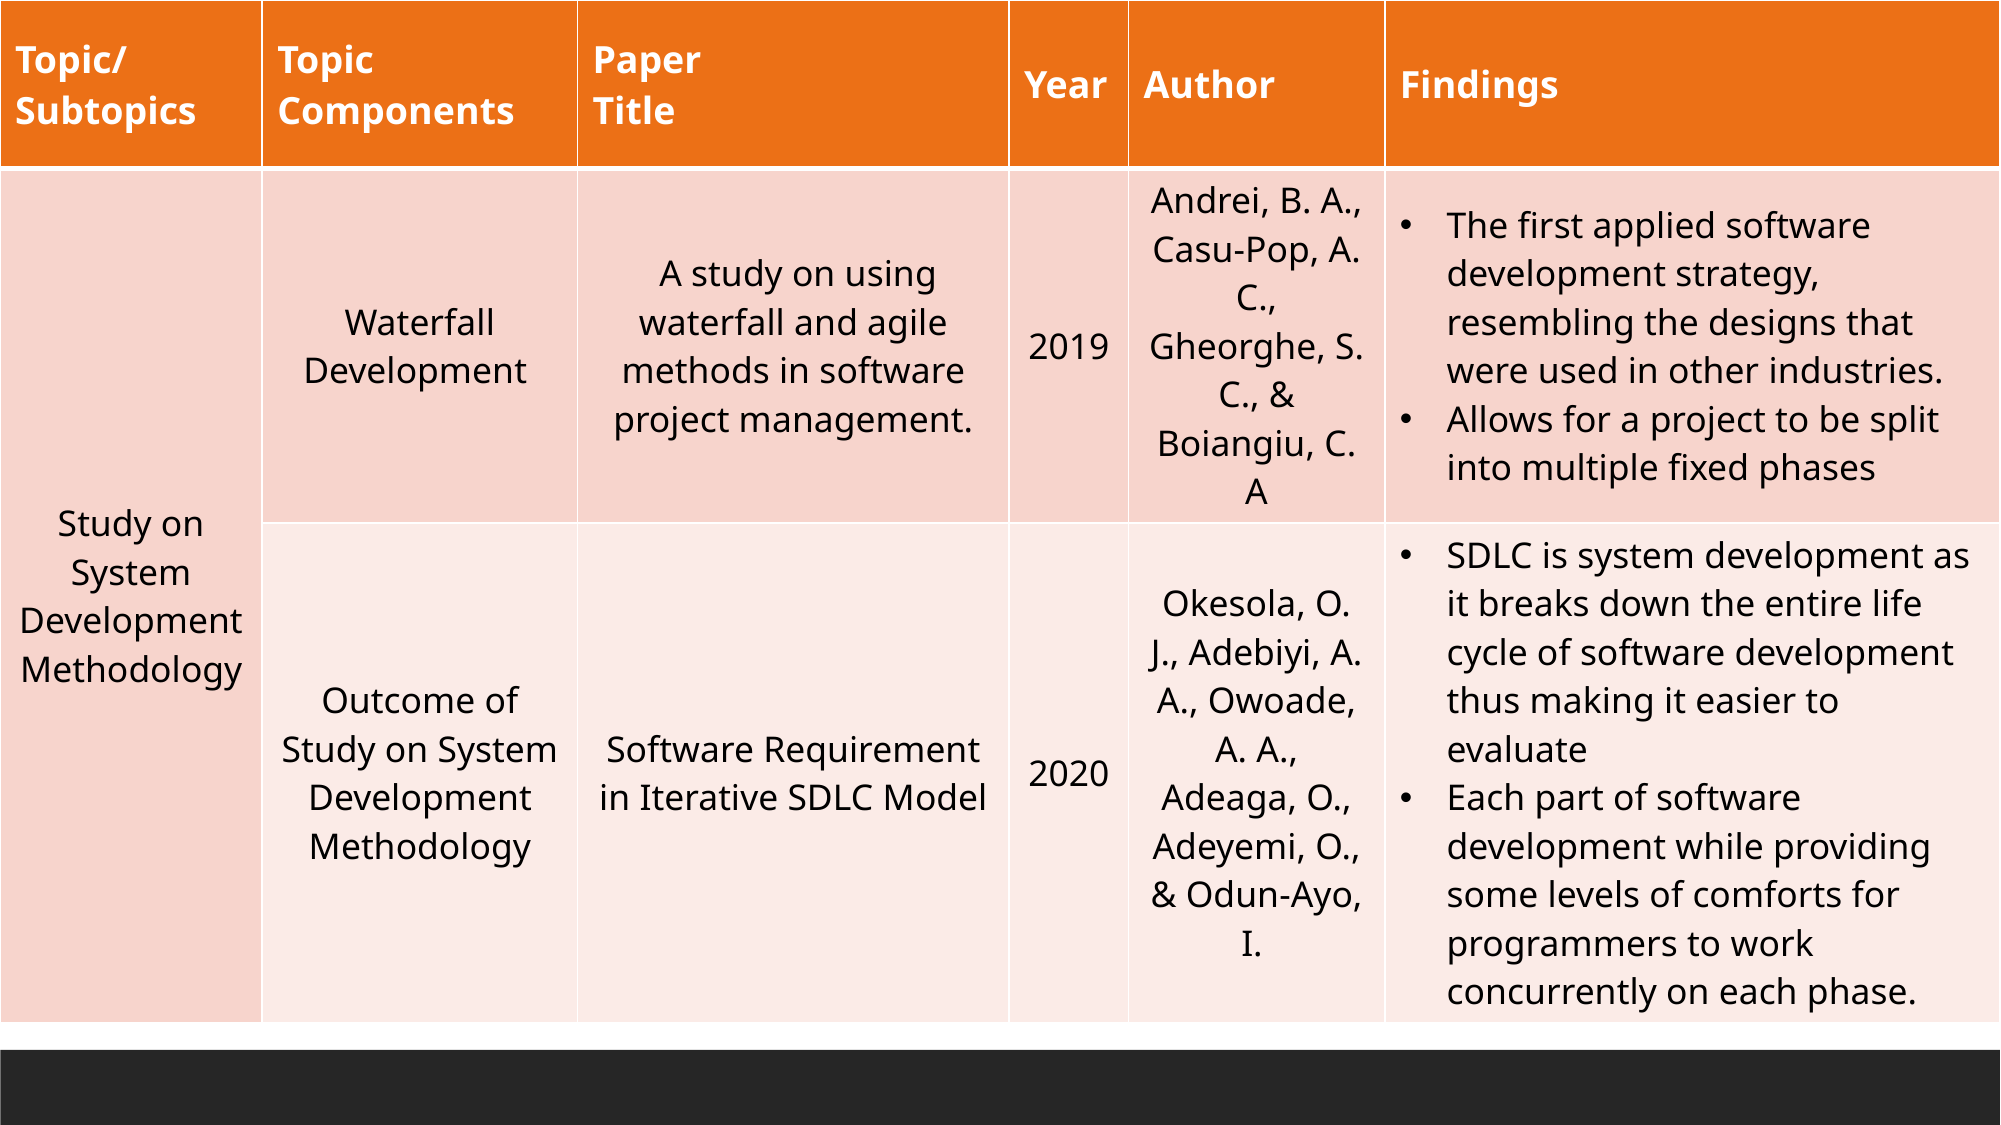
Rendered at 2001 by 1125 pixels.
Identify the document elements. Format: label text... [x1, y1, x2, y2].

table_header Findings [1386, 1, 1999, 166]
table_cell Andrei, B. A., Casu-Pop, A. C., Gheorghe, S. C., & Boiangiu, C. A [1129, 171, 1384, 522]
table_cell The first applied software development strategy, resembling the designs that were used in other industries. Allows for a project to be split into multiple fixed phases [1386, 171, 1999, 522]
table_cell A study on using waterfall and agile methods in software project management. [578, 171, 1008, 522]
table_header Topic Components [263, 1, 577, 166]
table_header Paper Title [578, 1, 1008, 166]
table_header Year [1010, 1, 1128, 166]
table_cell Outcome of Study on System Development Methodology [263, 524, 577, 1022]
table_cell Study on System Development Methodology [1, 171, 261, 1022]
table_cell 2019 [1010, 171, 1128, 522]
table_cell Software Requirement in Iterative SDLC Model [578, 524, 1008, 1022]
table_cell Okesola, O. J., Adebiyi, A. A., Owoade, A. A., Adeaga, O., Adeyemi, O., & Odun-Ayo, I. [1129, 524, 1384, 1022]
table_cell Waterfall Development [263, 171, 577, 522]
table_header Topic/ Subtopics [1, 1, 261, 166]
table_cell 2020 [1010, 524, 1128, 1022]
table_header Author [1129, 1, 1384, 166]
table_cell SDLC is system development as it breaks down the entire life cycle of software development thus making it easier to evaluate Each part of software development while providing some levels of comforts for programmers to work concurrently on each phase. [1386, 524, 1999, 1022]
